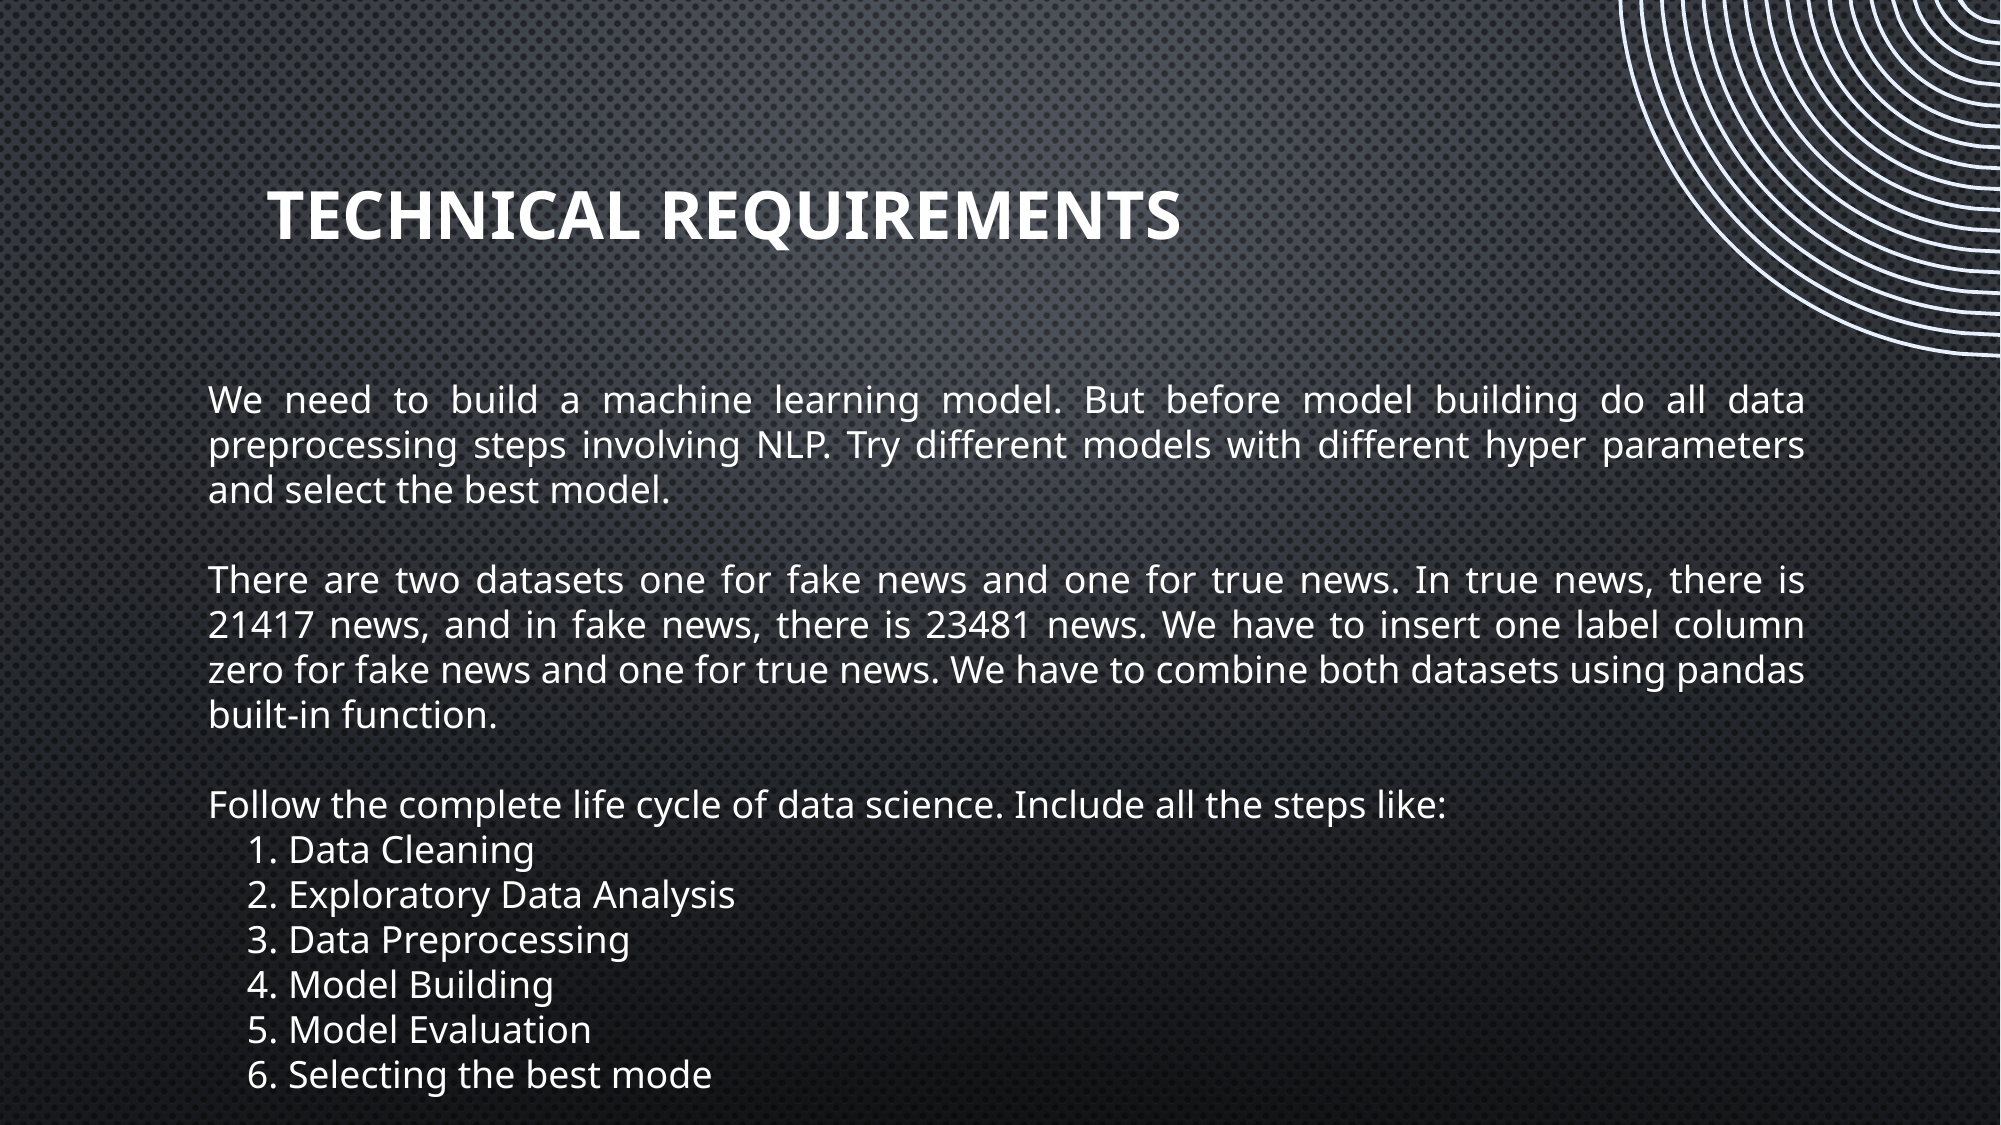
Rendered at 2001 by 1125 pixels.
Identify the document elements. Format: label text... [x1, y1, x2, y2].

text_box We need to build a machine learning model. But before model building do all data preprocessing steps involving NLP. Try different models with different hyper parameters and select the best model. There are two datasets one for fake news and one for true news. In true news, there is 21417 news, and in fake news, there is 23481 news. We have to insert one label column zero for fake news and one for true news. We have to combine both datasets using pandas built-in function. Follow the complete life cycle of data science. Include all the steps like: 1. Data Cleaning 2. Exploratory Data Analysis 3. Data Preprocessing 4. Model Building 5. Model Evaluation 6. Selecting the best mode [193, 323, 1822, 1104]
text_box [88, 198, 1959, 976]
title Technical Requirements [251, 149, 1704, 198]
